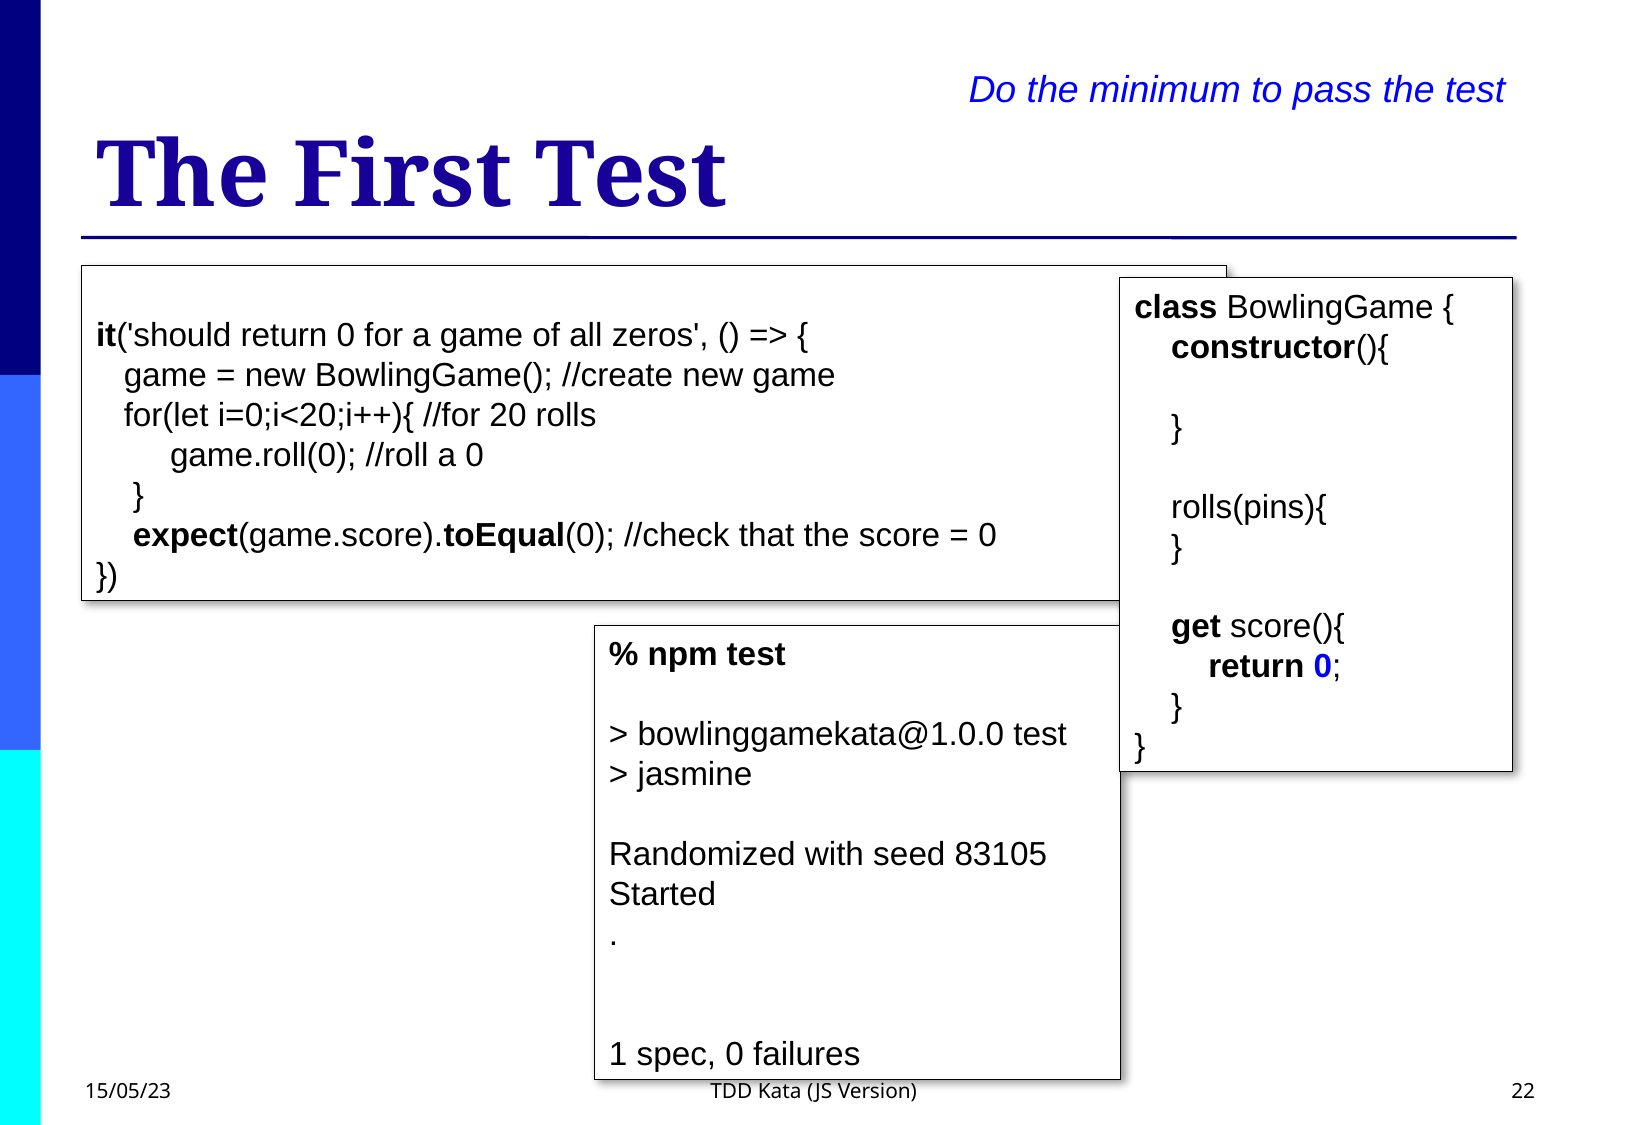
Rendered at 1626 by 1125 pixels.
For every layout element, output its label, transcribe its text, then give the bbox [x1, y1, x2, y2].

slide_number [70, 1070, 450, 1125]
text_box it('should return 0 for a game of all zeros', () => { game = new BowlingGame(); //create new game for(let i=0;i<20;i++){ //for 20 rolls game.roll(0); //roll a 0 } expect(game.score).toEqual(0); //check that the score = 0 }) [81, 265, 1227, 601]
text_box % npm test > bowlinggamekata@1.0.0 test > jasmine Randomized with seed 83105 Started . 1 spec, 0 failures [594, 625, 1121, 1080]
slide_number 22 [1170, 1070, 1550, 1125]
text_box Do the minimum to pass the test [953, 57, 1521, 117]
title The First Test [81, 45, 1544, 233]
text_box class BowlingGame { constructor(){ } rolls(pins){ } get score(){ return 0; } } [1119, 277, 1513, 772]
footer TDD Kata (JS Version) [556, 1070, 1071, 1125]
